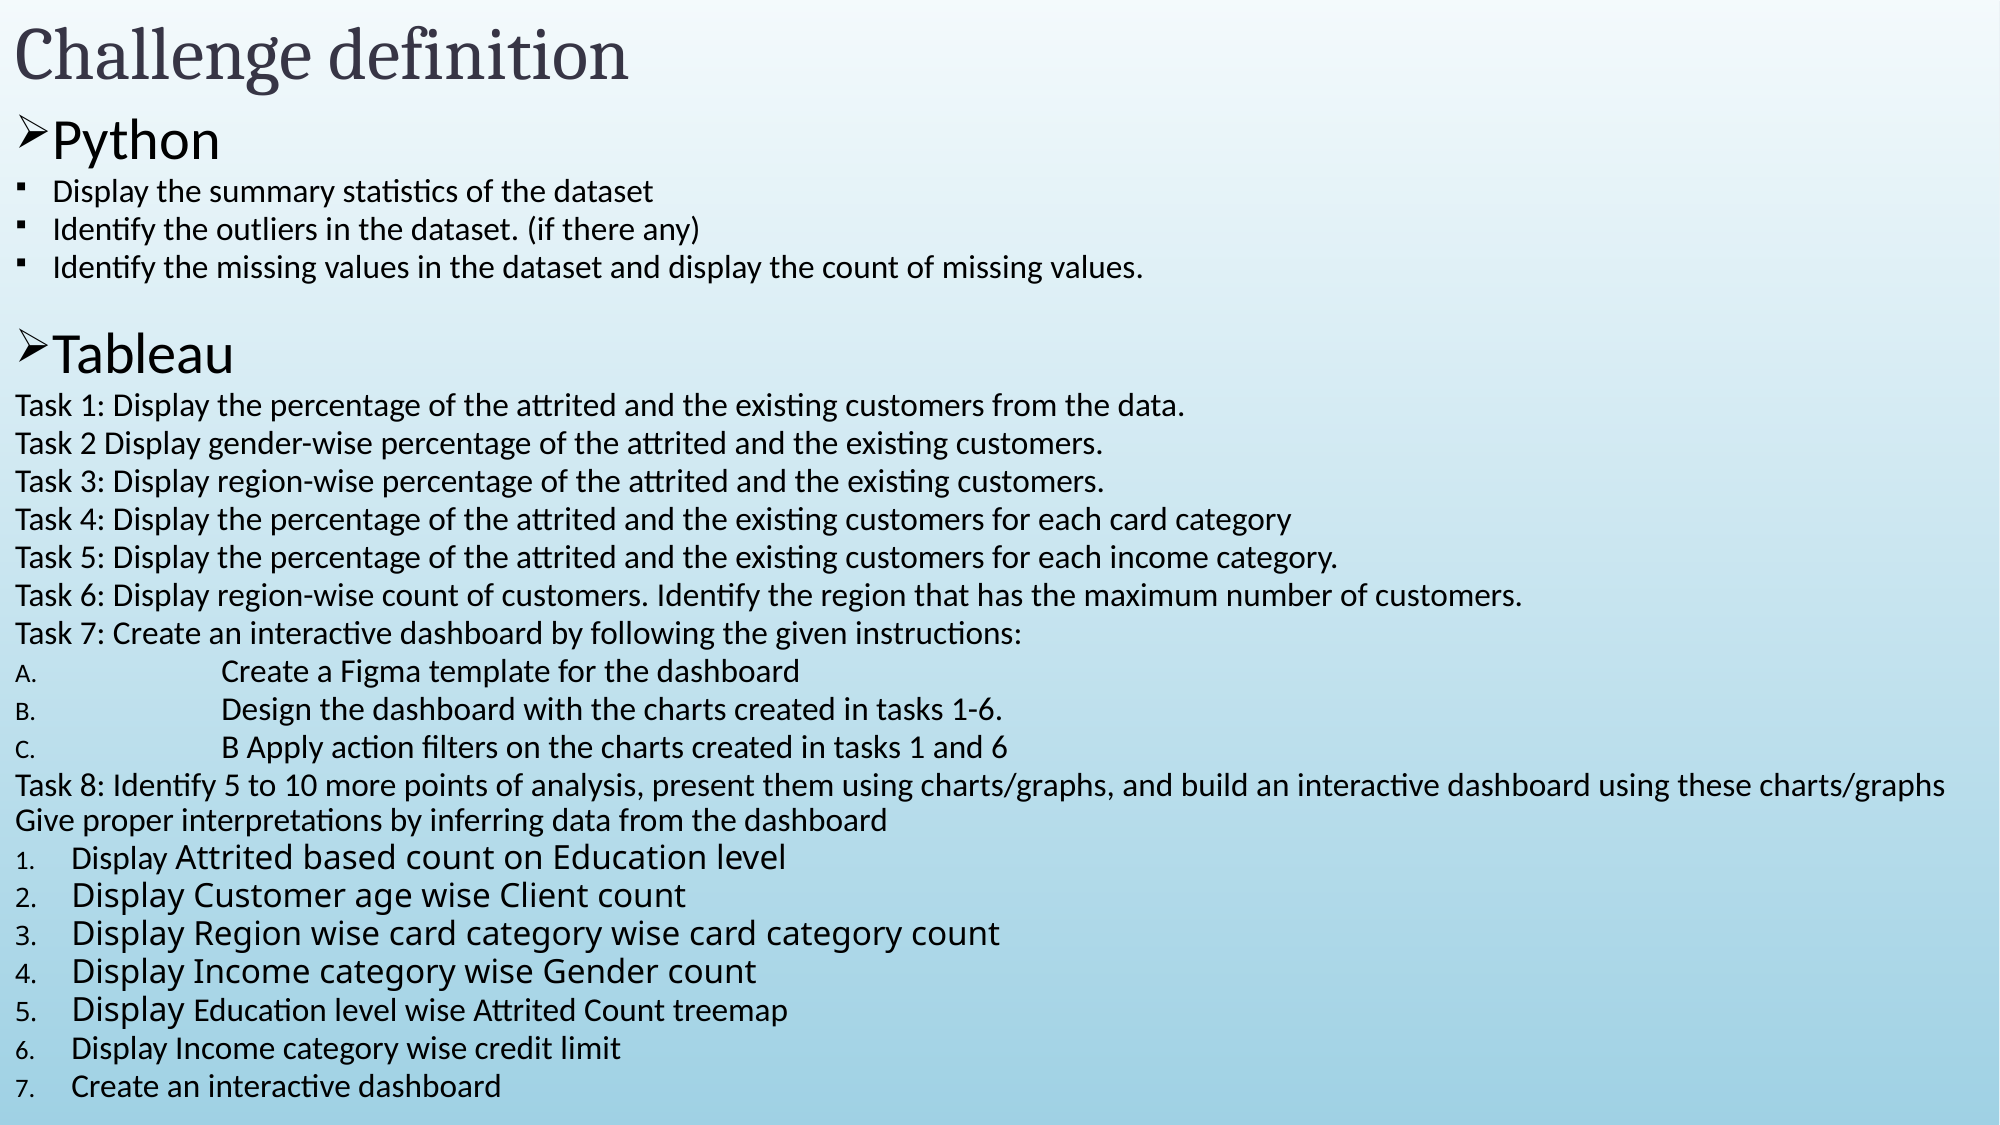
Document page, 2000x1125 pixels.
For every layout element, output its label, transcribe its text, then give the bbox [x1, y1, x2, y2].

title Challenge definition [0, 0, 1800, 101]
list Python Display the summary statistics of the dataset Identify the outliers in the dataset. (if there any) Identify the missing values in the dataset and display the count of missing values. Tableau Task 1: Display the percentage of the attrited and the existing customers from the data. Task 2 Display gender-wise percentage of the attrited and the existing customers. Task 3: Display region-wise percentage of the attrited and the existing customers. Task 4: Display the percentage of the attrited and the existing customers for each card category Task 5: Display the percentage of the attrited and the existing customers for each income category. Task 6: Display region-wise count of customers. Identify the region that has the maximum number of customers. Task 7: Create an interactive dashboard by following the given instructions: Create a Figma template for the dashboard Design the dashboard with the charts created in tasks 1-6. B Apply action filters on the charts created in tasks 1 and 6 Task 8: Identify 5 to 10 more points of analysis, present them using charts/graphs, and build an interactive dashboard using these charts/graphs Give proper interpretations by inferring data from the dashboard Display Attrited based count on Education level Display Customer age wise Client count Display Region wise card category wise card category count Display Income category wise Gender count Display Education level wise Attrited Count treemap Display Income category wise credit limit Create an interactive dashboard [0, 101, 2000, 1125]
